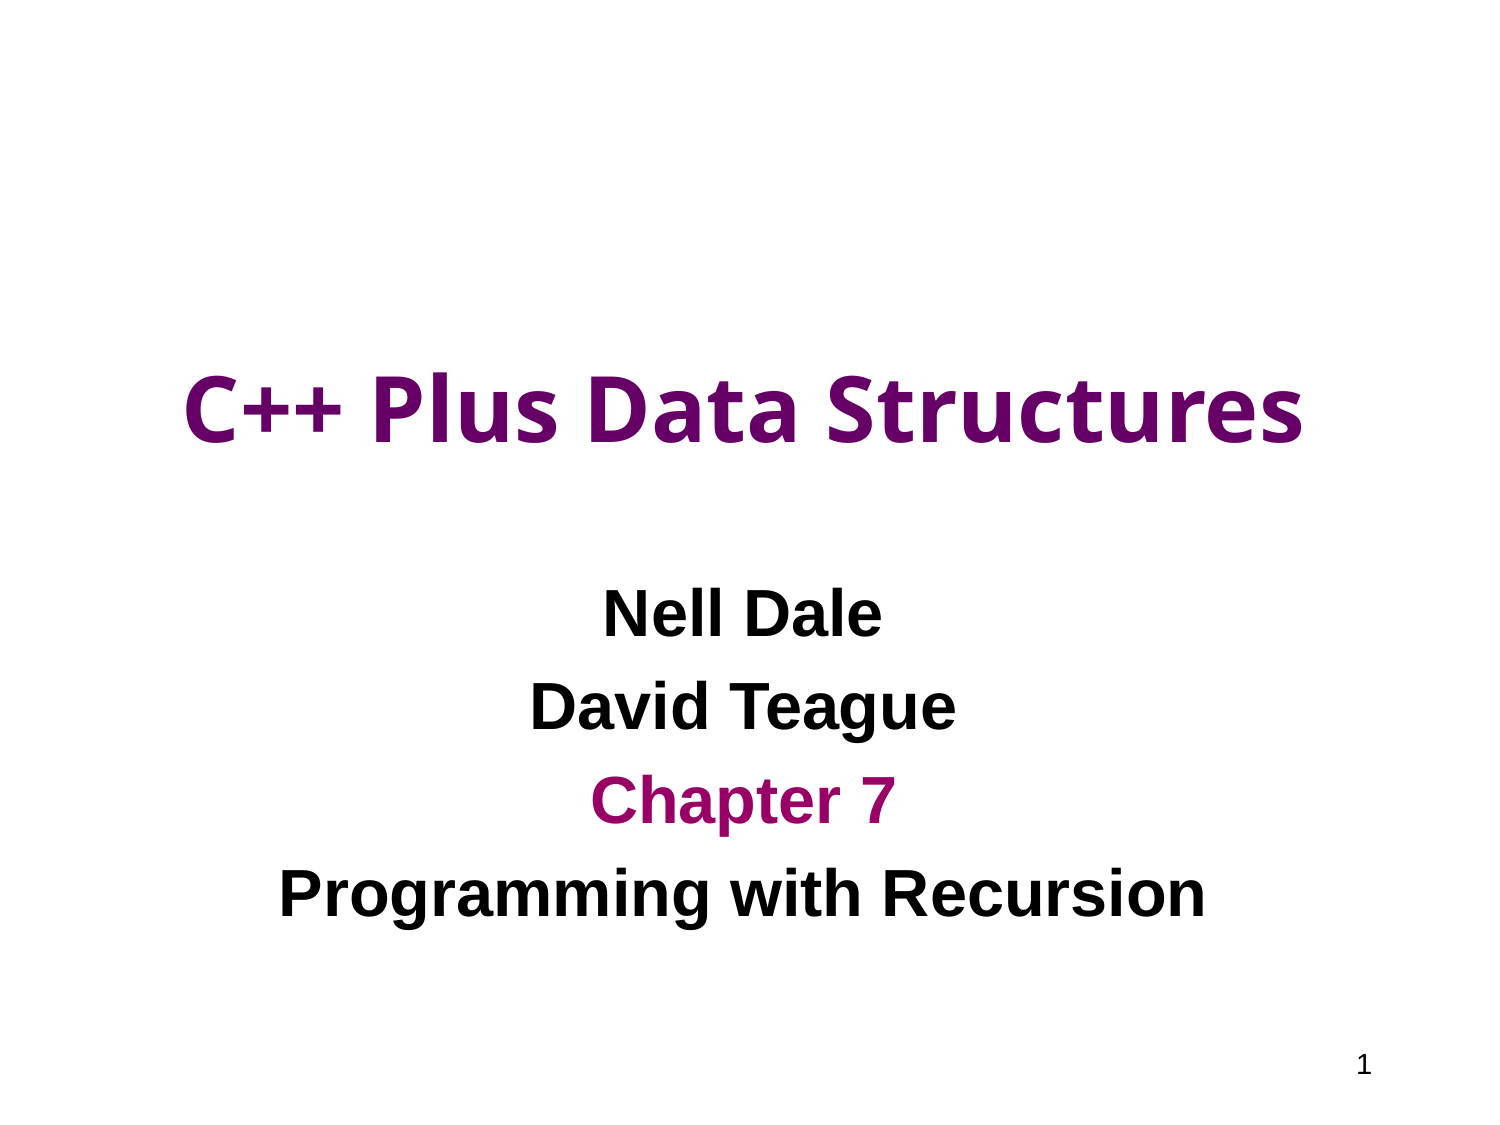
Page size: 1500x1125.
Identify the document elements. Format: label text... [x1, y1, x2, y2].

text_box C++ Plus Data Structures [106, 312, 1382, 500]
slide_number 1 [1287, 1025, 1388, 1100]
text_box Nell Dale David Teague Chapter 7 Programming with Recursion [37, 562, 1450, 1013]
